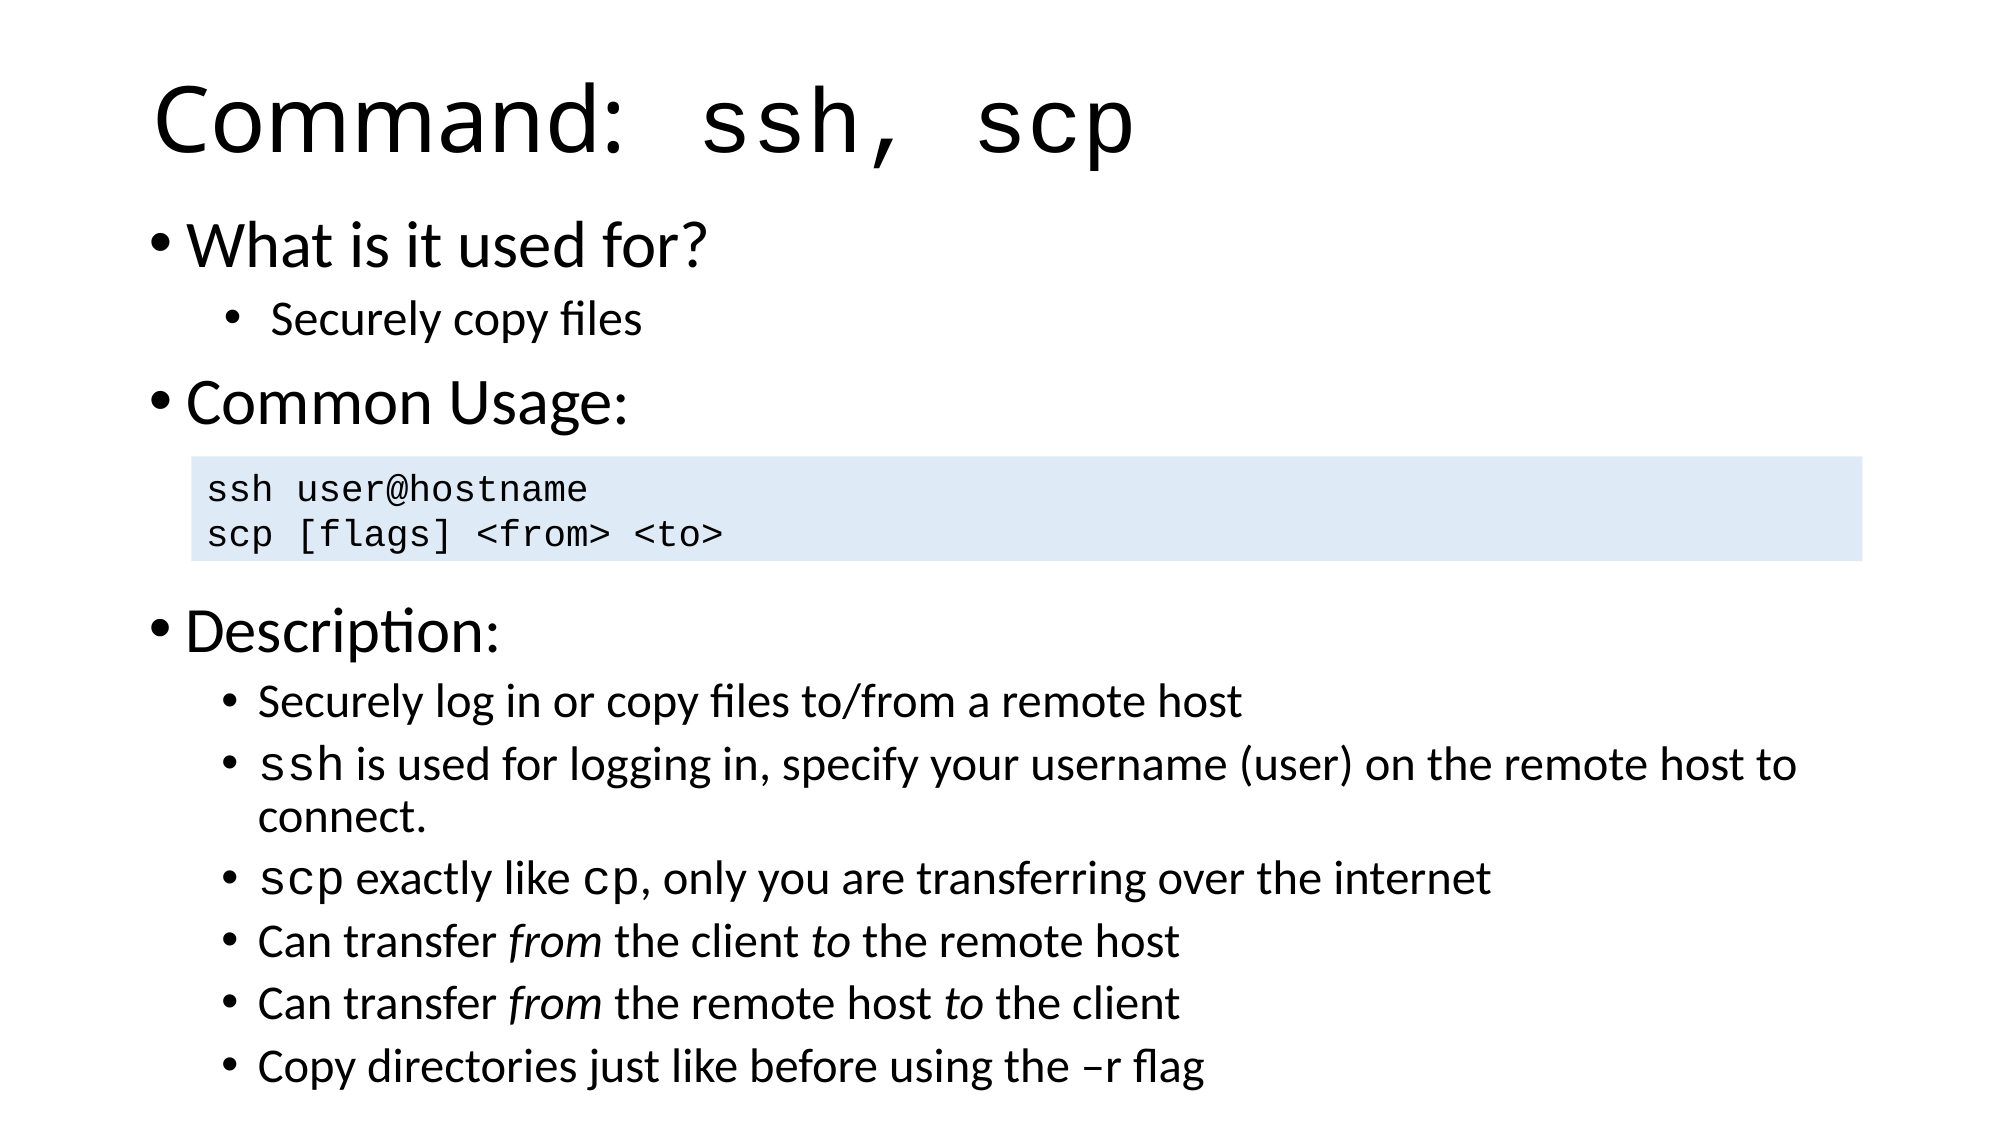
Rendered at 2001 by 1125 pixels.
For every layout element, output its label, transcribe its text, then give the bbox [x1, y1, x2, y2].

text_box What is it used for? Securely copy files Common Usage: [133, 202, 1938, 472]
text_box ssh user@hostname scp [flags] <from> <to> [191, 456, 1863, 562]
title Command: ssh, scp [137, 59, 1863, 186]
list Description: Securely log in or copy files to/from a remote host ssh is used for logging in, specify your username (user) on the remote host to connect. scp exactly like cp, only you are transferring over the internet Can transfer from the client to the remote host Can transfer from the remote host to the client Copy directories just like before using the –r flag [133, 588, 1938, 1101]
